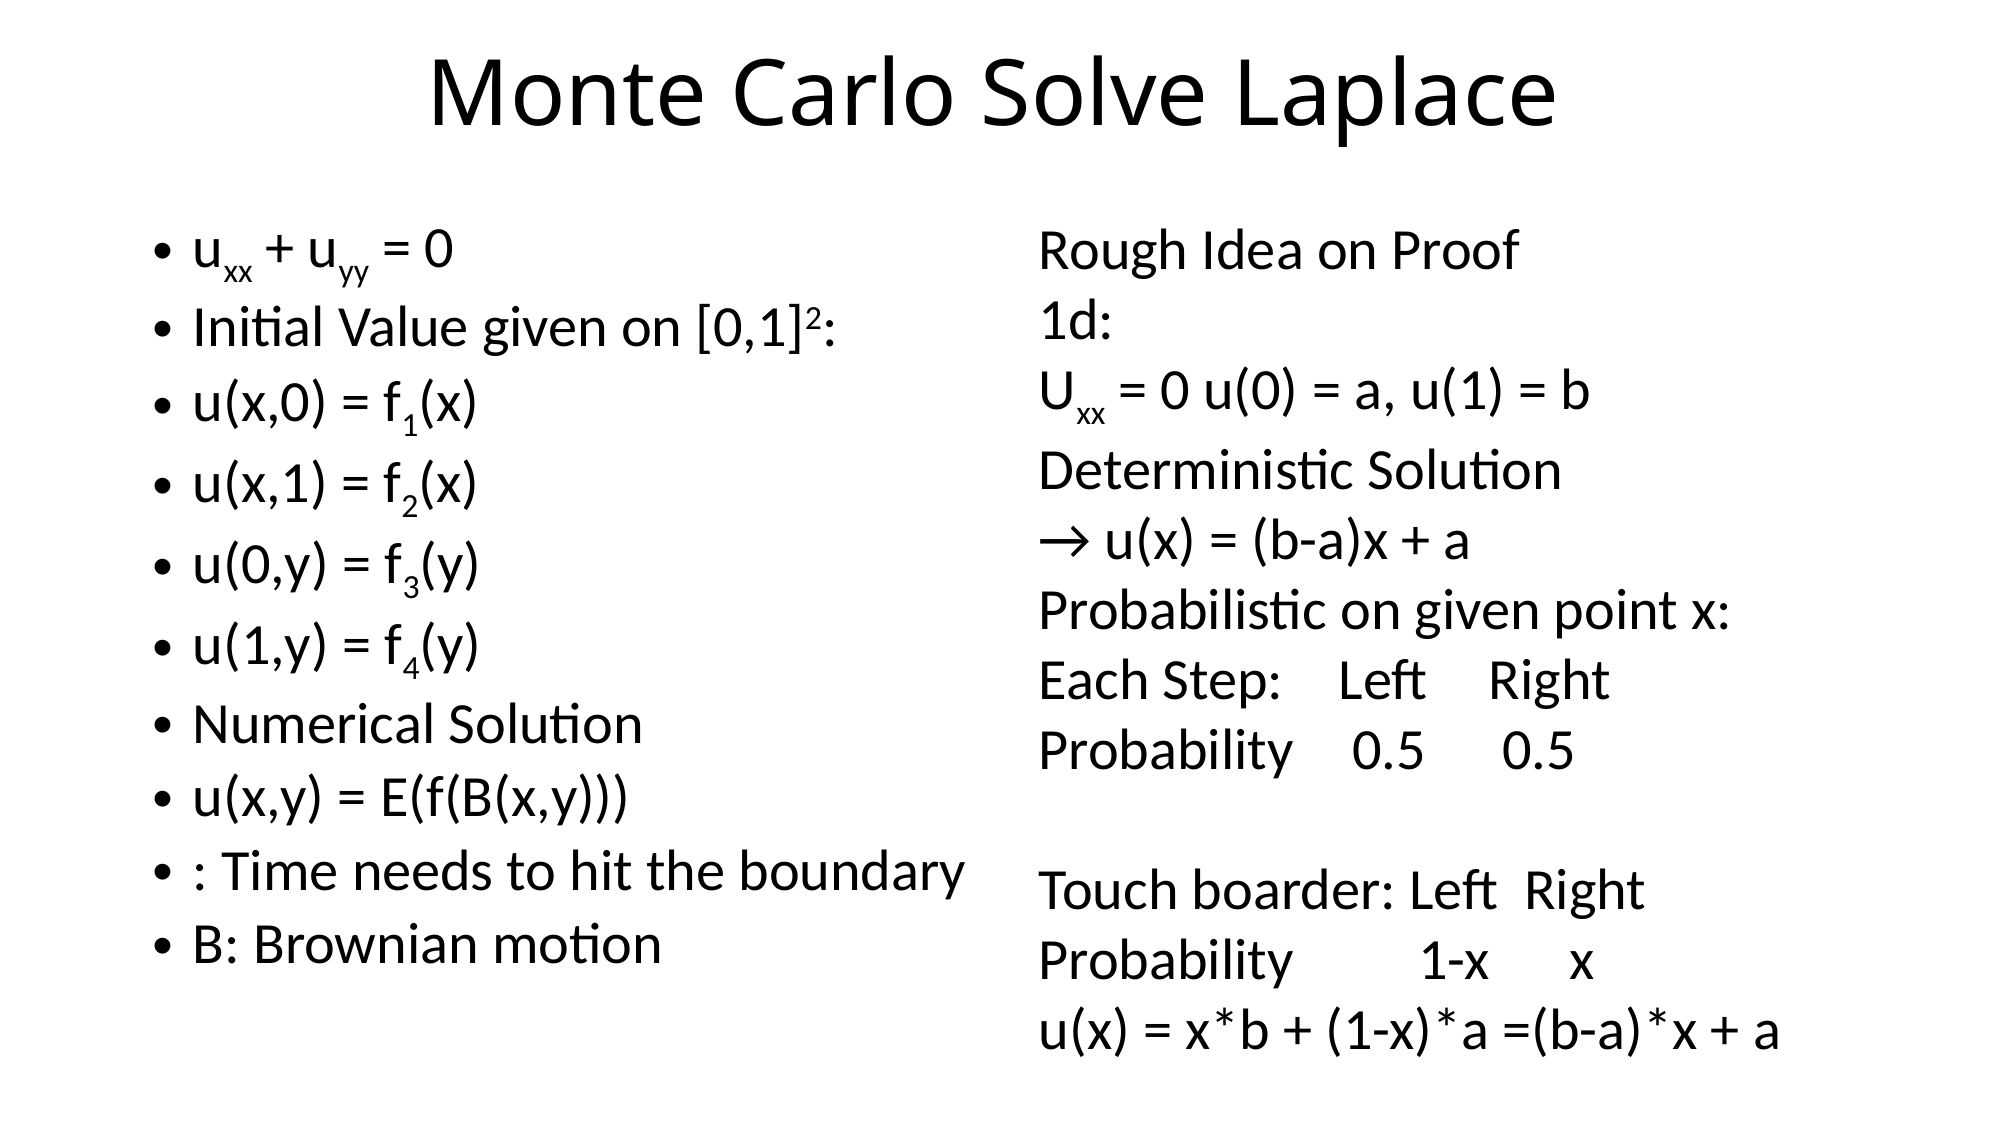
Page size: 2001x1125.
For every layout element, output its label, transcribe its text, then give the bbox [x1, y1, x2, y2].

text_box Rough Idea on Proof 1d: Uxx = 0 u(0) = a, u(1) = b Deterministic Solution → u(x) = (b-a)x + a Probabilistic on given point x: Each Step: Left Right Probability 0.5 0.5 Touch boarder: Left Right Probability 1-x x u(x) = x*b + (1-x)*a =(b-a)*x + a [1024, 204, 1894, 1125]
title Monte Carlo Solve Laplace [130, 0, 1856, 219]
